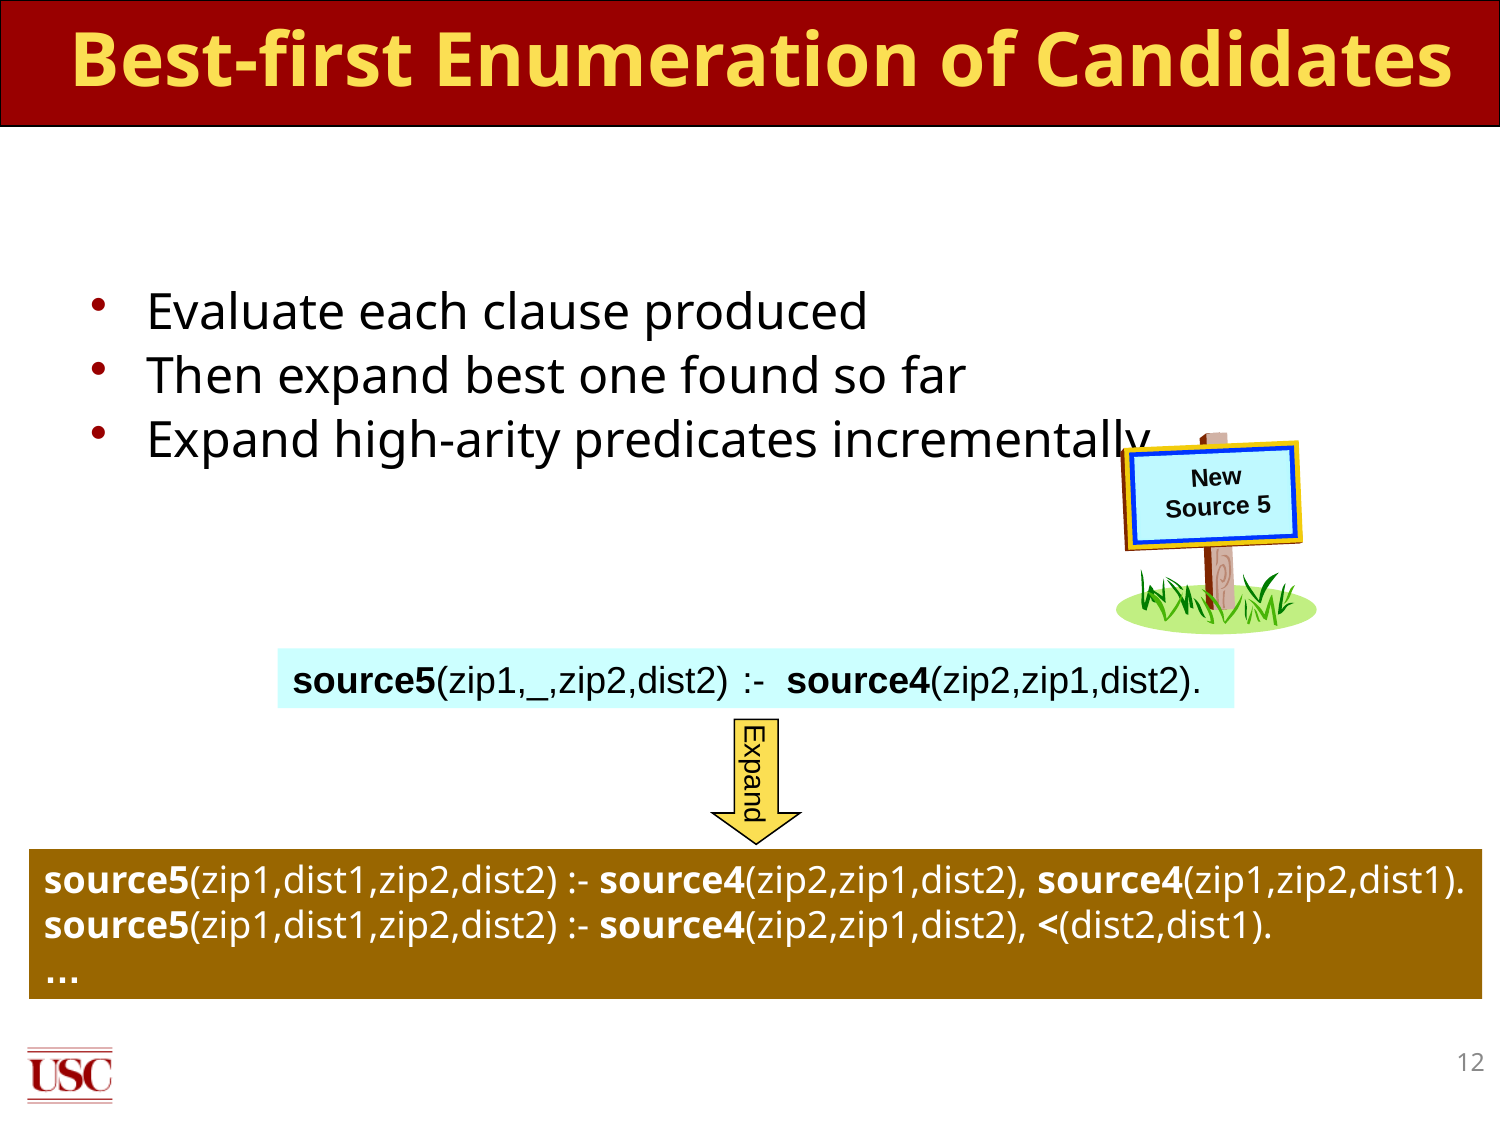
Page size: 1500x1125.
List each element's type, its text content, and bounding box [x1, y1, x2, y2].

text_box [1115, 432, 1317, 635]
text_box source5(zip1,_,zip2,dist2) :- source4(zip2,zip1,dist2). [277, 648, 1235, 709]
slide_number 12 [1226, 1024, 1500, 1103]
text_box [28, 719, 1483, 1000]
picture [0, 1035, 125, 1125]
title Best-first Enumeration of Candidates [24, 0, 1500, 119]
list Evaluate each clause produced Then expand best one found so far Expand high-arity predicates incrementally [75, 278, 1425, 480]
